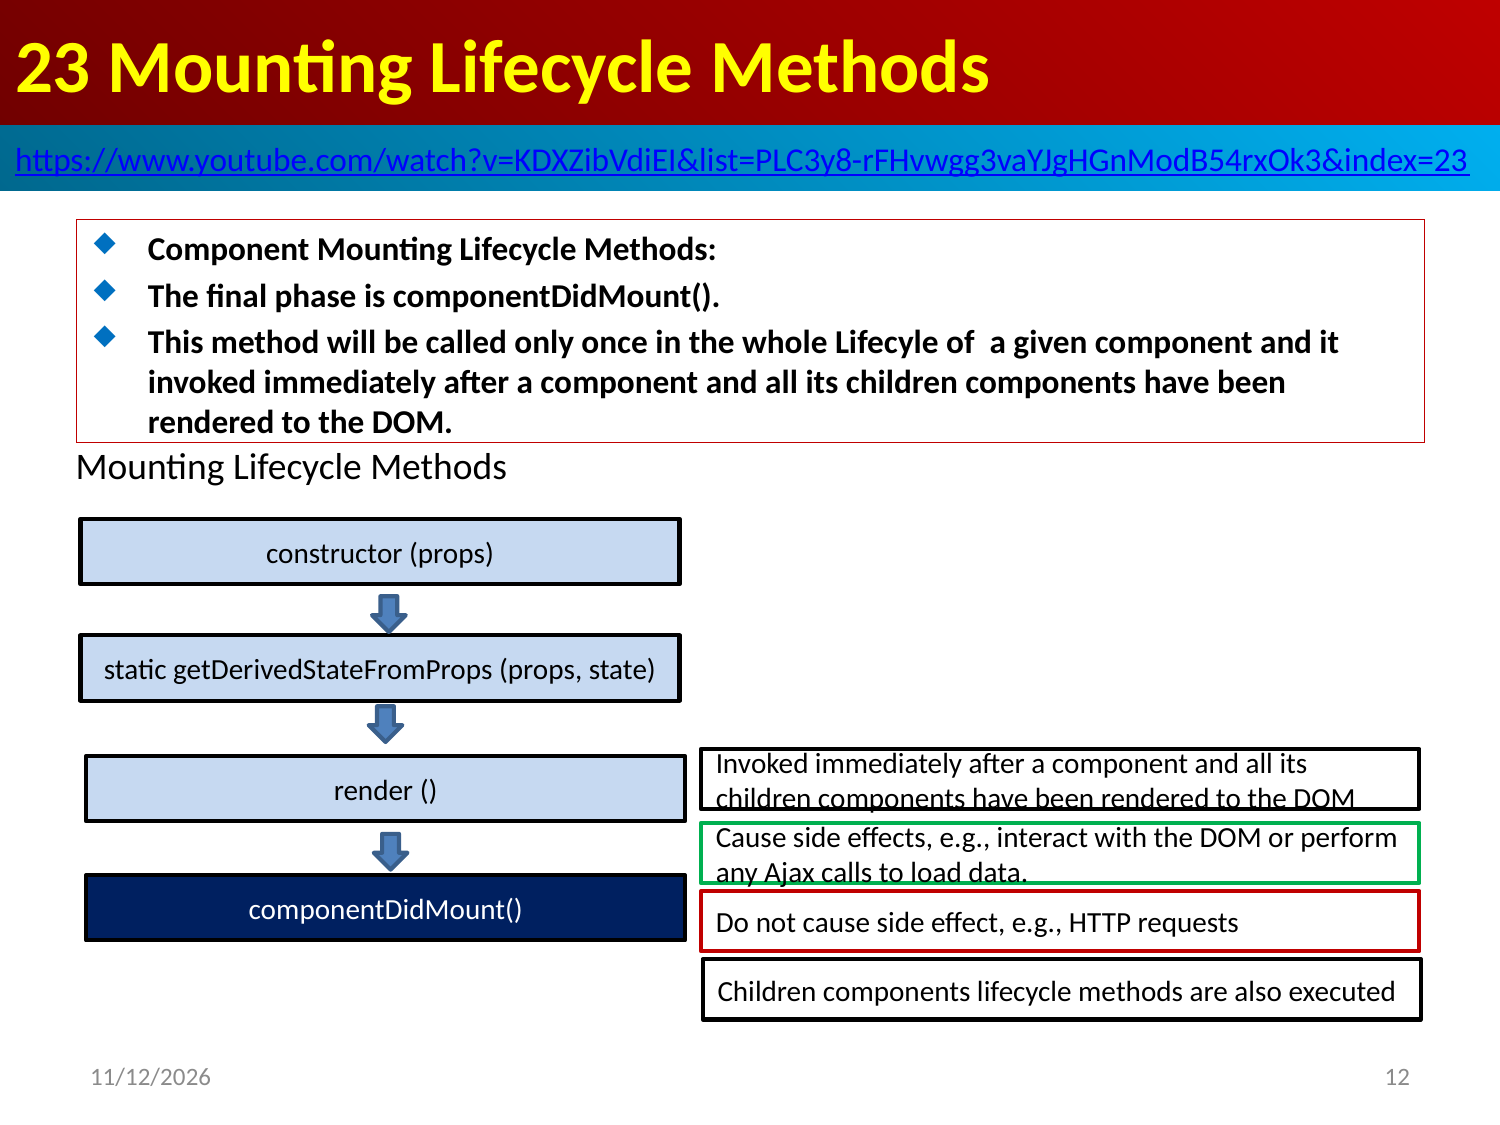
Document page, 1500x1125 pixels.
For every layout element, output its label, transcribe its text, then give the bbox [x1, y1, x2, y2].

text_box [366, 704, 405, 745]
subtitle Component Mounting Lifecycle Methods: The final phase is componentDidMount(). This method will be called only once in the whole Lifecyle of a given component and it invoked immediately after a component and all its children components have been rendered to the DOM. [76, 219, 1425, 443]
text_box [370, 594, 408, 635]
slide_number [75, 1042, 425, 1109]
text_box Mounting Lifecycle Methods [59, 433, 689, 497]
text_box Invoked immediately after a component and all its children components have been rendered to the DOM [699, 747, 1421, 811]
text_box static getDerivedStateFromProps (props, state) [78, 633, 682, 703]
text_box https://www.youtube.com/watch?v=KDXZibVdiEI&list=PLC3y8-rFHvwgg3vaYJgHGnModB54rxOk3&index=23 [0, 125, 1500, 191]
text_box Children components lifecycle methods are also executed [701, 957, 1423, 1022]
title 23 Mounting Lifecycle Methods [0, 0, 1500, 125]
text_box constructor (props) [78, 517, 682, 586]
text_box componentDidMount() [84, 873, 687, 942]
text_box [371, 831, 410, 872]
slide_number 12 [1074, 1042, 1425, 1109]
text_box Cause side effects, e.g., interact with the DOM or perform any Ajax calls to load data. [699, 821, 1421, 885]
text_box render () [84, 754, 687, 823]
text_box Do not cause side effect, e.g., HTTP requests [699, 889, 1421, 953]
